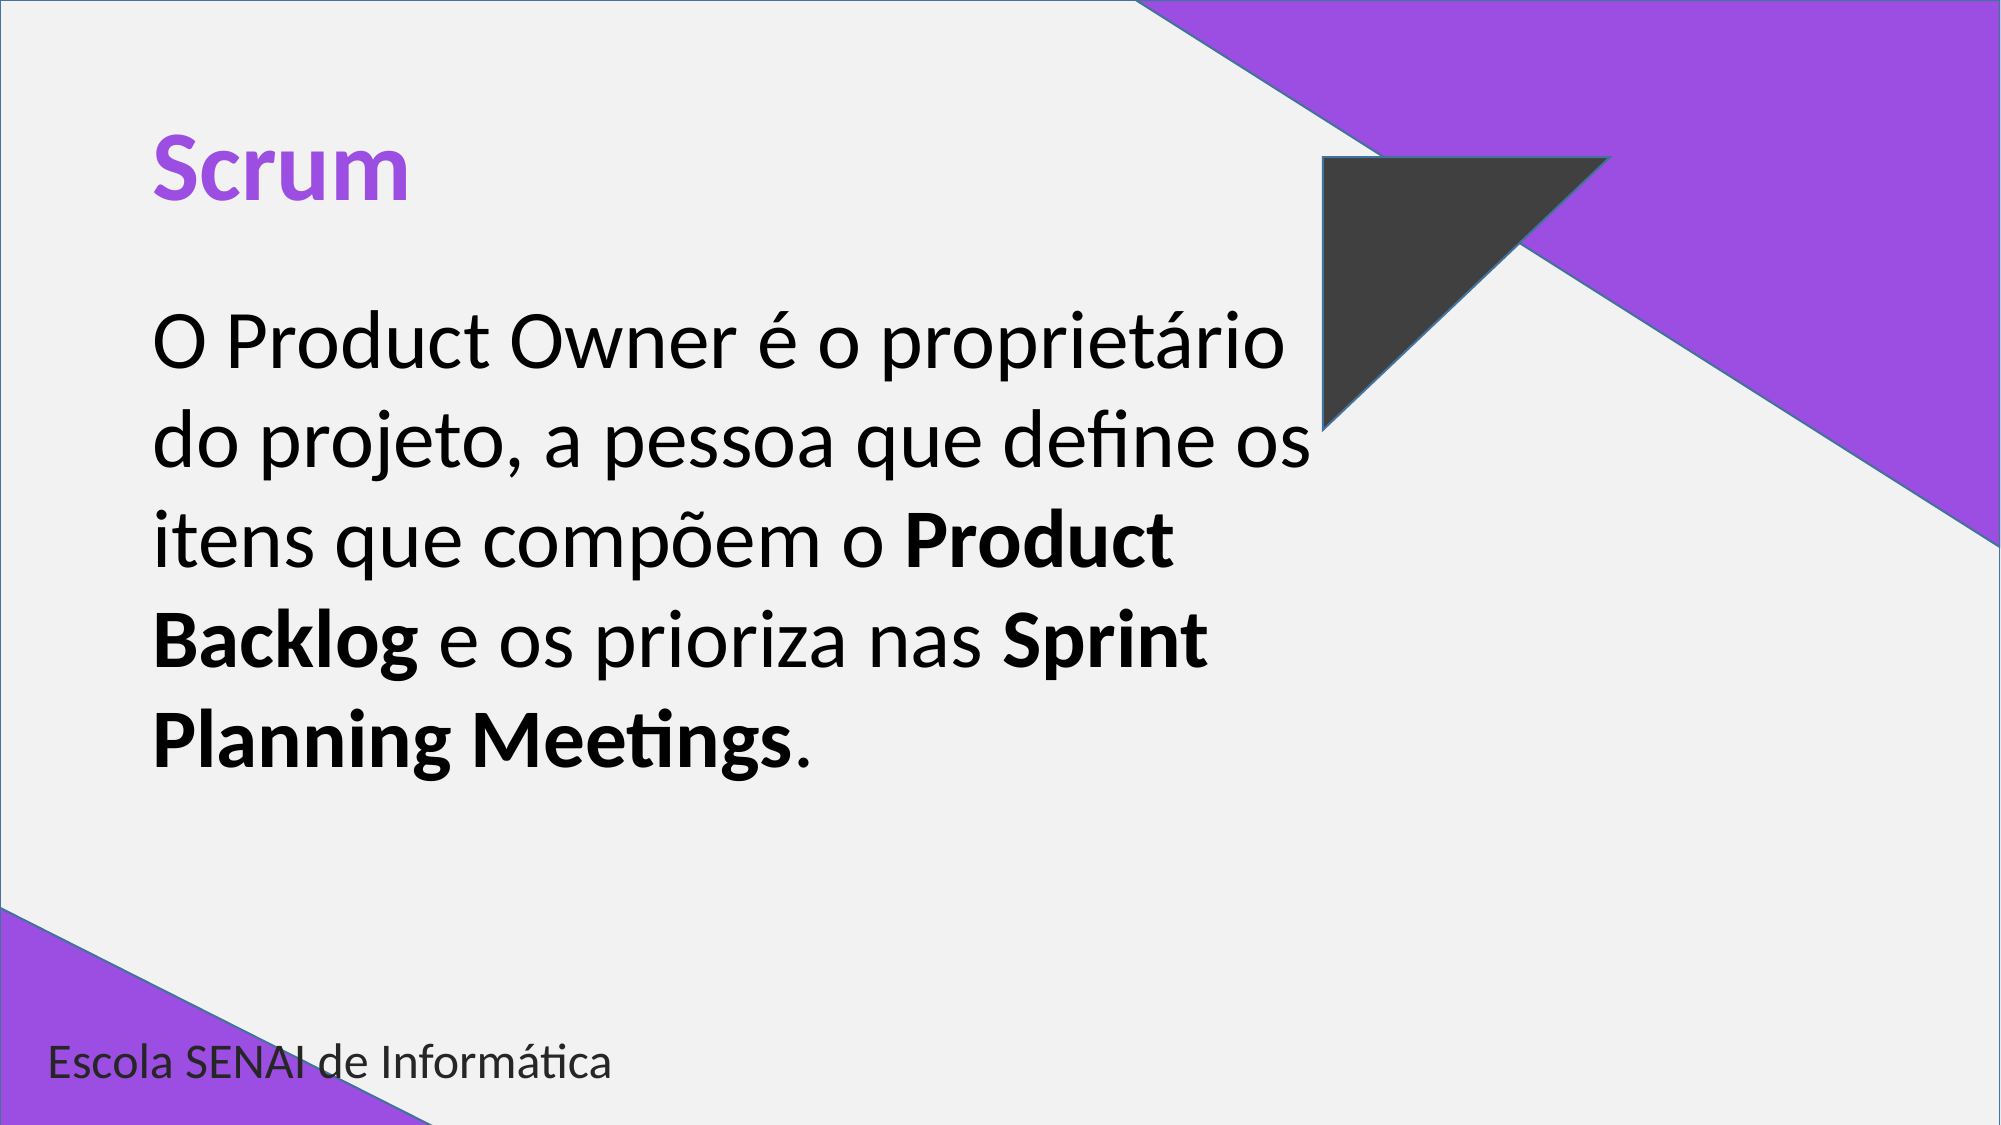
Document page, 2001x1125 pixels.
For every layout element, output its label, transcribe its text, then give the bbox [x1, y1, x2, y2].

text_box O Product Owner é o proprietário do projeto, a pessoa que define os itens que compõem o Product Backlog e os prioriza nas Sprint Planning Meetings. [137, 277, 1363, 792]
title Scrum [137, 59, 1863, 278]
